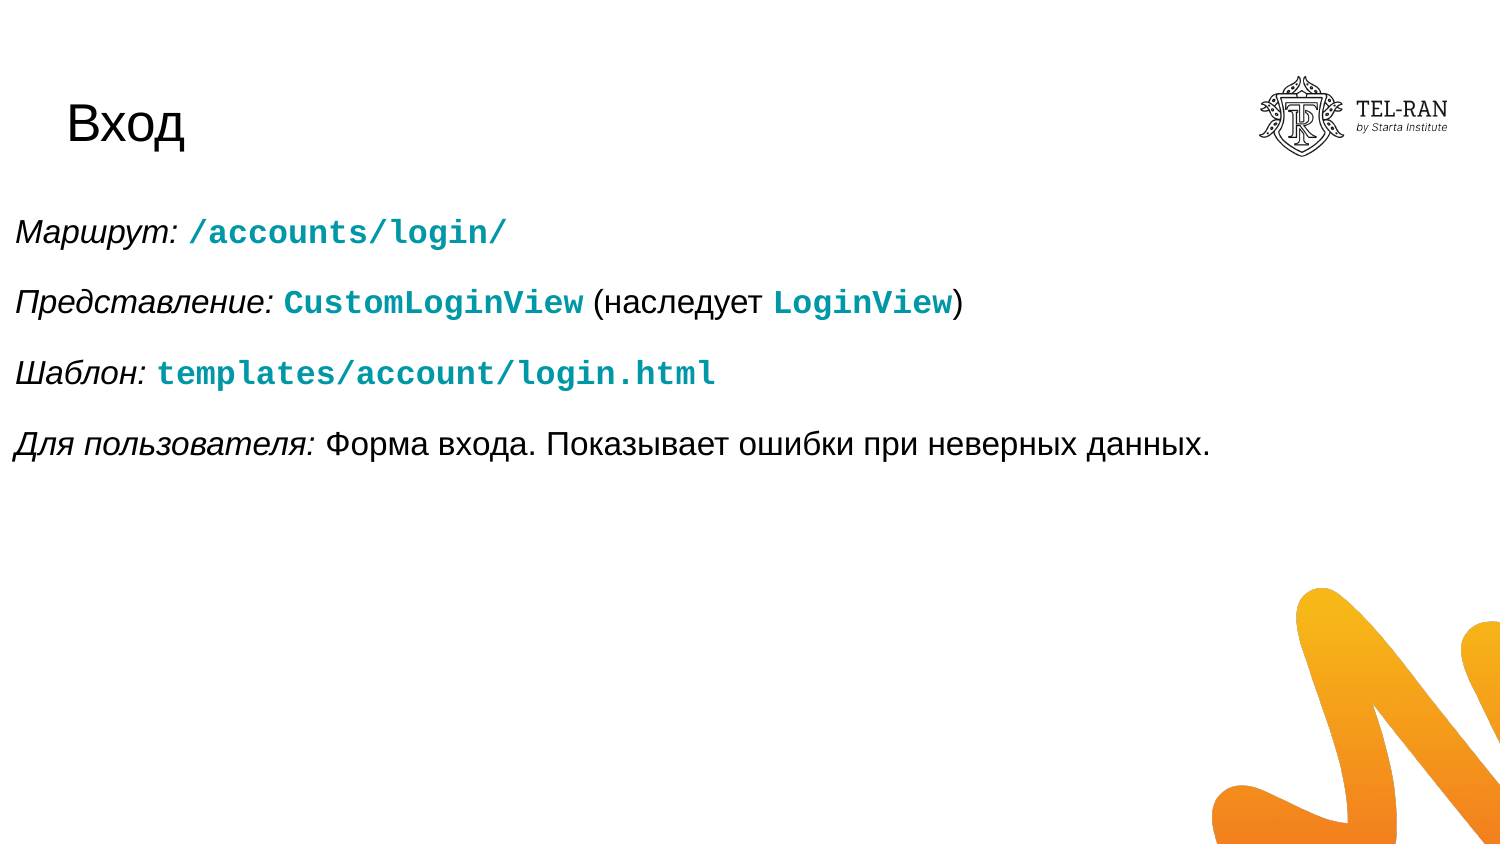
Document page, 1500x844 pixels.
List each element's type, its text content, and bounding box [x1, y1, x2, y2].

picture [1259, 76, 1447, 157]
title Вход [51, 72, 1449, 167]
picture [1152, 588, 1500, 844]
list Маршрут: /accounts/login/ Представление: CustomLoginView (наследует LoginView) Шаблон: templates/account/login.html Для пользователя: Форма входа. Показывает ошибки при неверных данных. [0, 189, 1500, 844]
